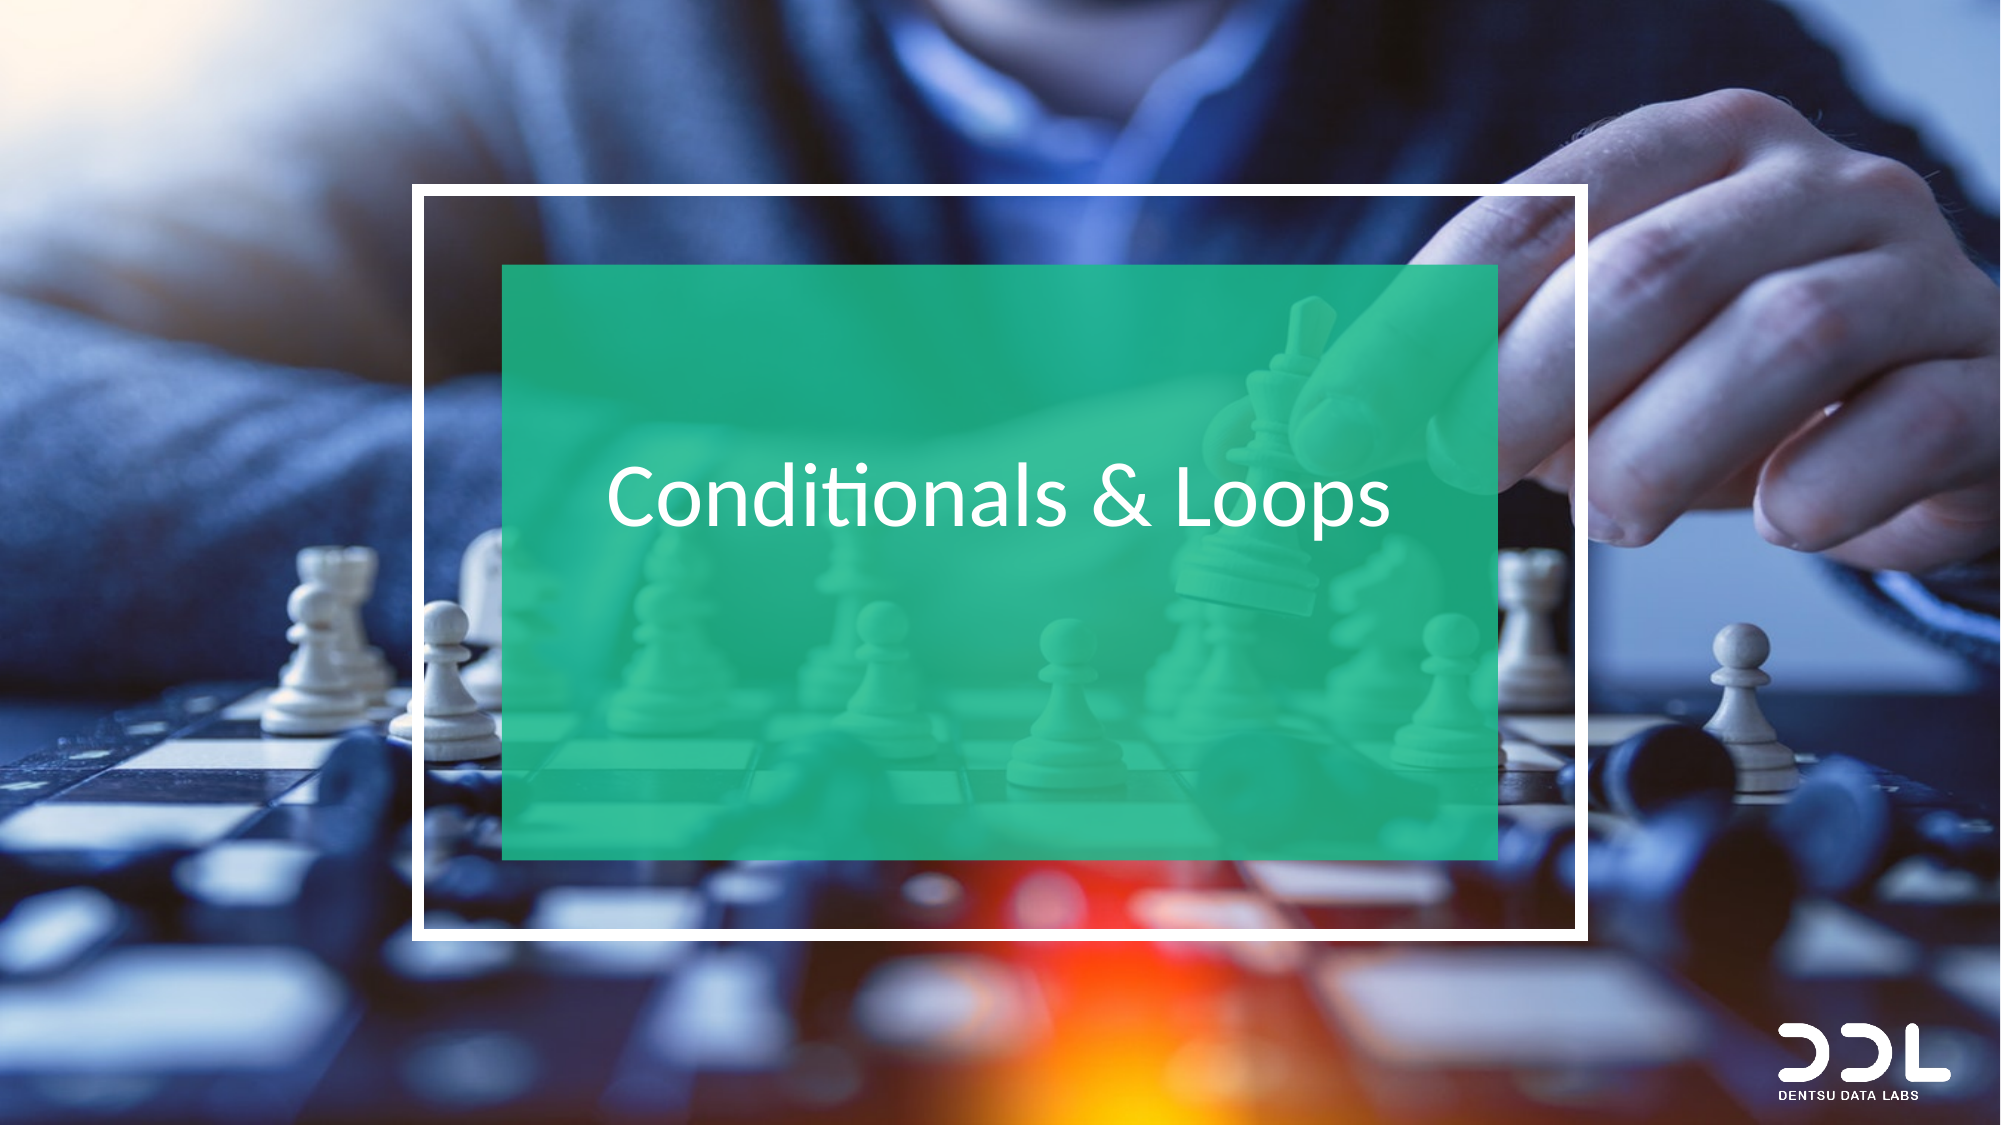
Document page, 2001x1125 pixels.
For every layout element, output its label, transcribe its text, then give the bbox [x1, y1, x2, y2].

picture [0, 0, 2001, 1125]
list Conditionals & Loops [536, 439, 1464, 563]
